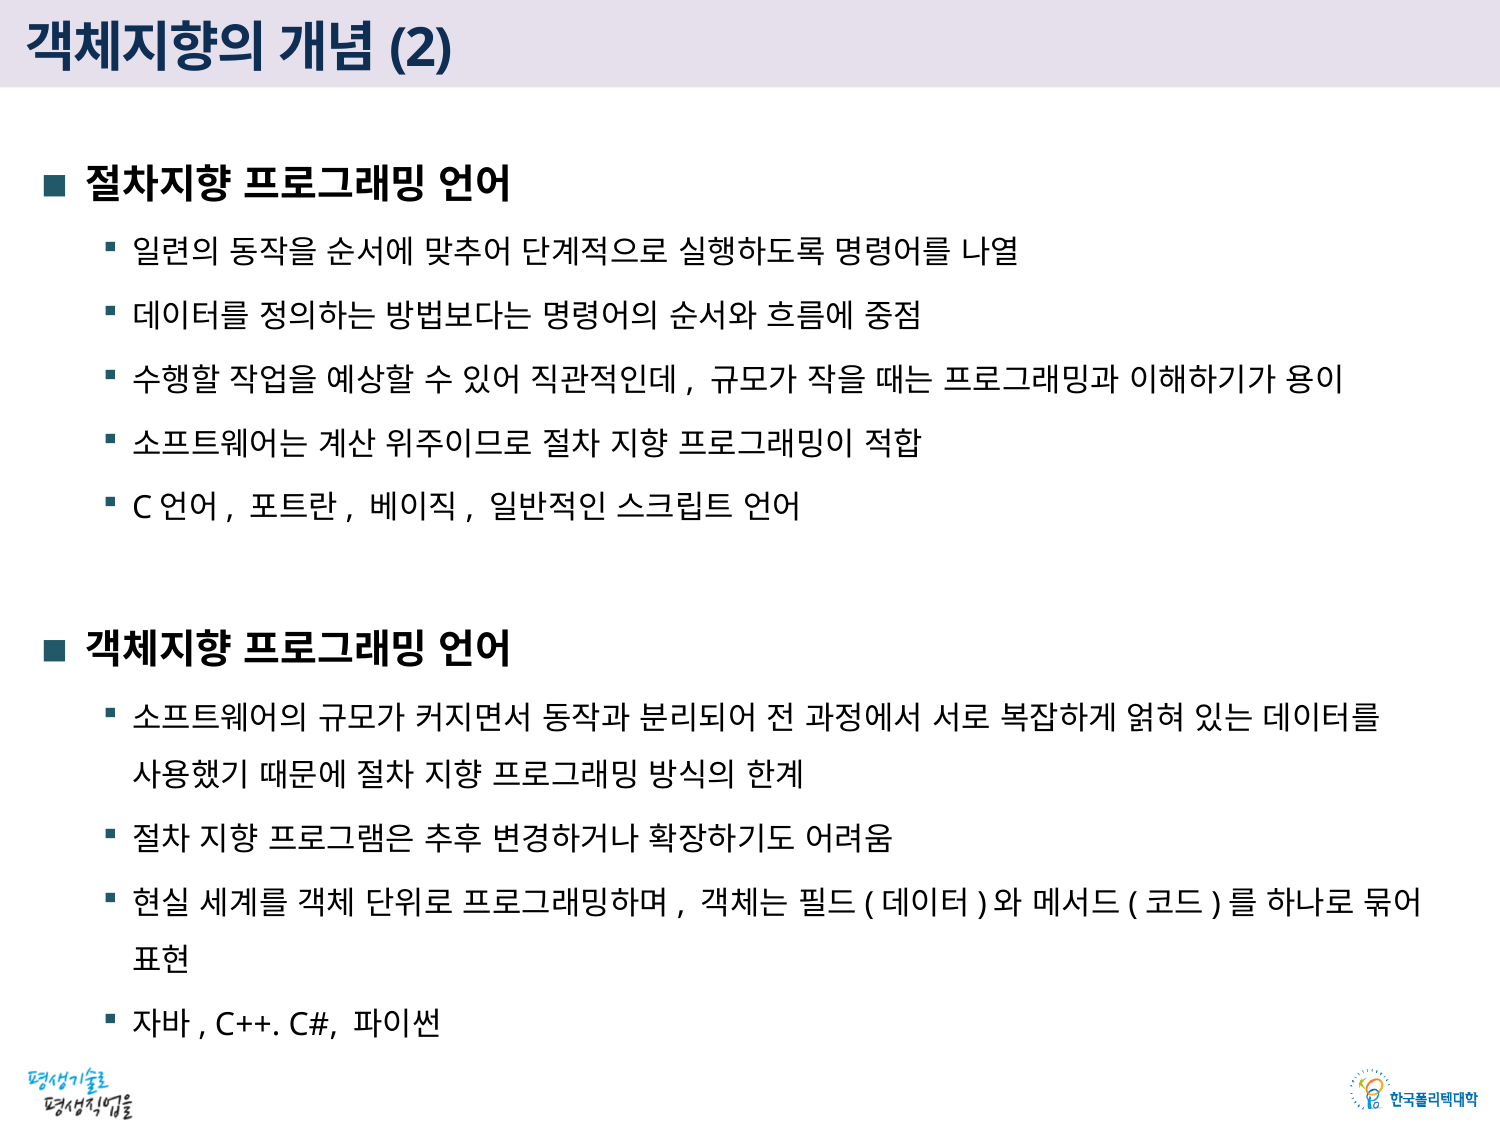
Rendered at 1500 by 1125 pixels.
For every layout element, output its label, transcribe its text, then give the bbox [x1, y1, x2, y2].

picture [17, 1062, 167, 1122]
picture [1346, 1064, 1481, 1114]
list 절차지향 프로그래밍 언어 일련의 동작을 순서에 맞추어 단계적으로 실행하도록 명령어를 나열 데이터를 정의하는 방법보다는 명령어의 순서와 흐름에 중점 수행할 작업을 예상할 수 있어 직관적인데, 규모가 작을 때는 프로그래밍과 이해하기가 용이 소프트웨어는 계산 위주이므로 절차 지향 프로그래밍이 적합 C언어, 포트란, 베이직, 일반적인 스크립트 언어 객체지향 프로그래밍 언어 소프트웨어의 규모가 커지면서 동작과 분리되어 전 과정에서 서로 복잡하게 얽혀 있는 데이터를 사용했기 때문에 절차 지향 프로그래밍 방식의 한계 절차 지향 프로그램은 추후 변경하거나 확장하기도 어려움 현실 세계를 객체 단위로 프로그래밍하며, 객체는 필드(데이터)와 메서드(코드)를 하나로 묶어 표현 자바, C++. C#, 파이썬 [10, 126, 1481, 1057]
title 객체지향의 개념(2) [10, 5, 1288, 84]
